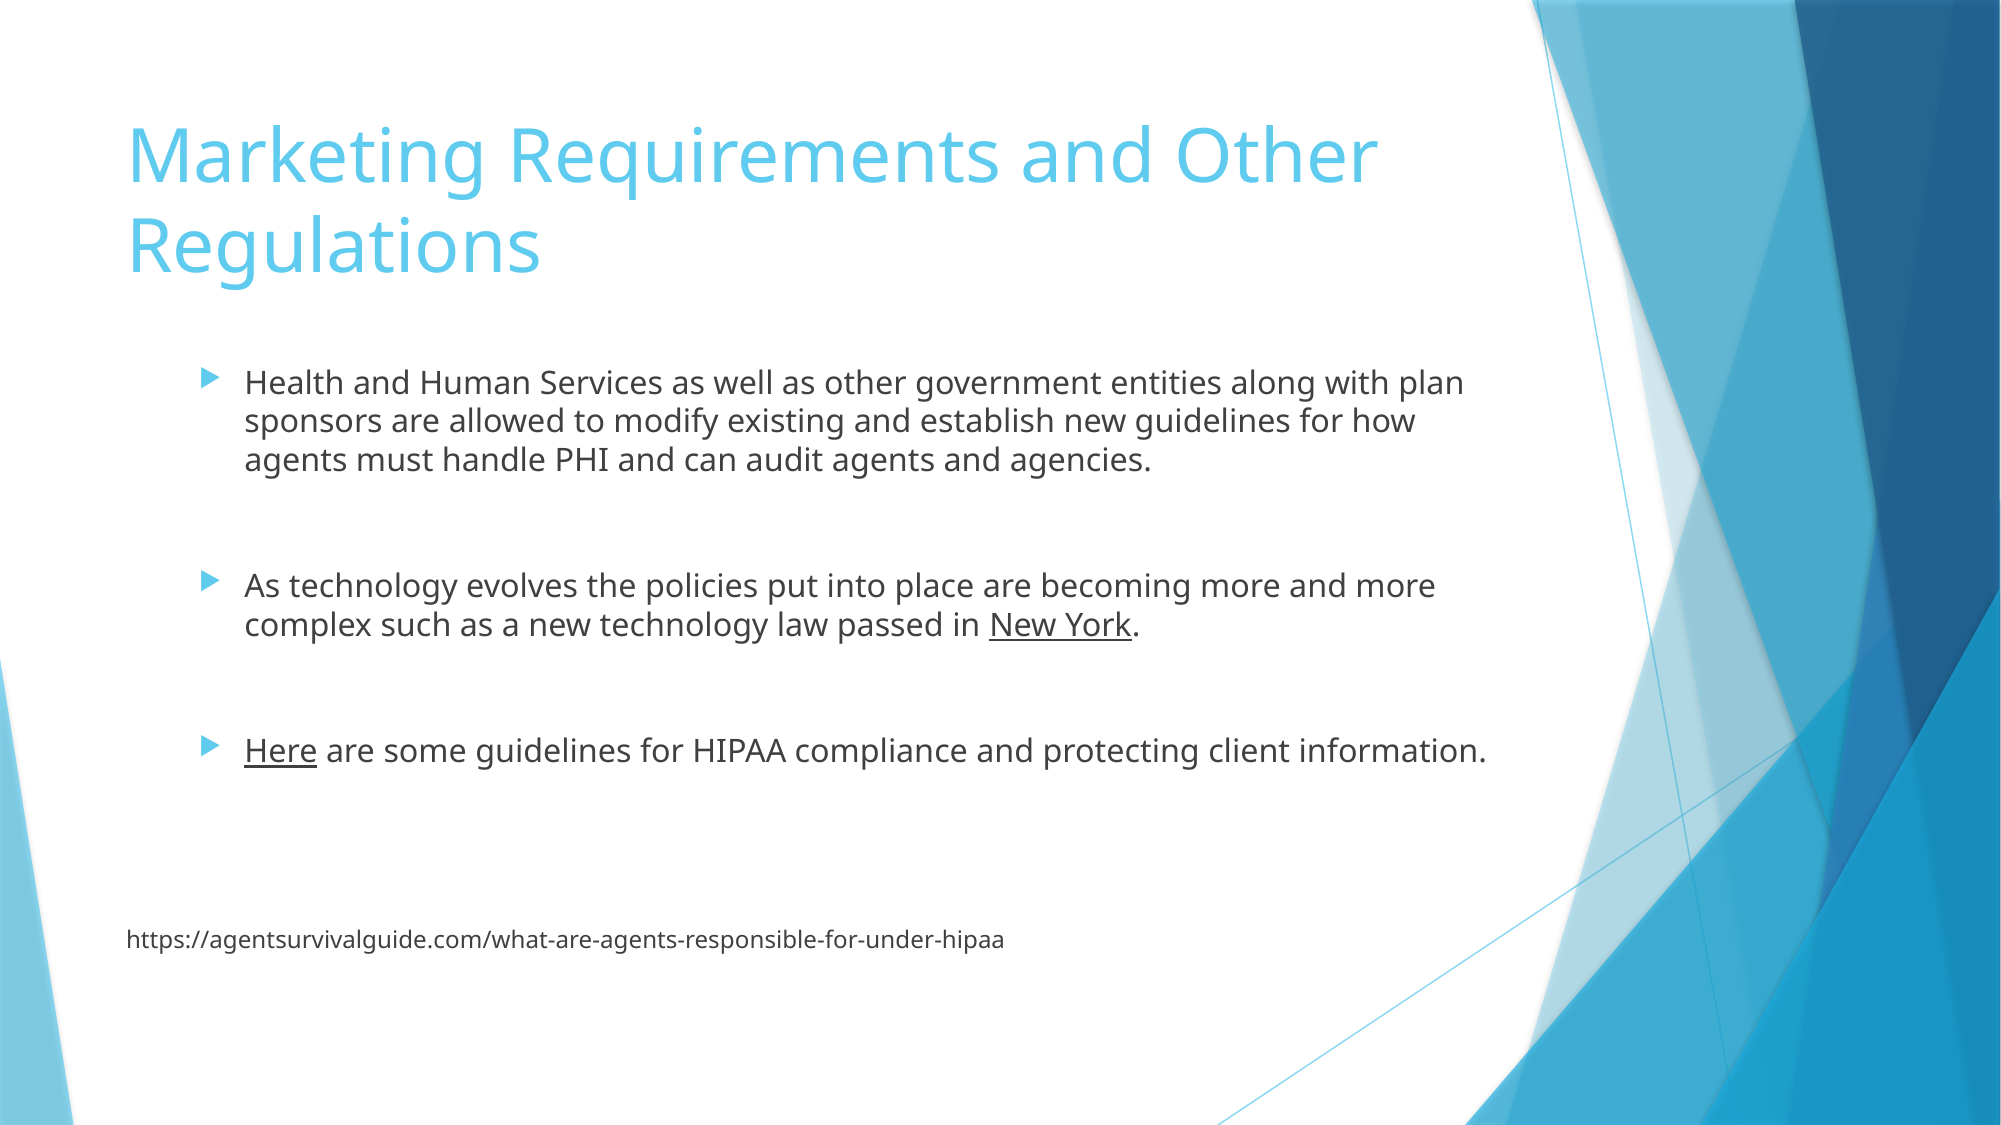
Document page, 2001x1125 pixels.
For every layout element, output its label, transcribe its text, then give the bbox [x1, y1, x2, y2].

title Marketing Requirements and Other Regulations [111, 99, 1522, 317]
list Health and Human Services as well as other government entities along with plan sponsors are allowed to modify existing and establish new guidelines for how agents must handle PHI and can audit agents and agencies. As technology evolves the policies put into place are becoming more and more complex such as a new technology law passed in New York. Here are some guidelines for HIPAA compliance and protecting client information. https://agentsurvivalguide.com/what-are-agents-responsible-for-under-hipaa [111, 354, 1522, 992]
